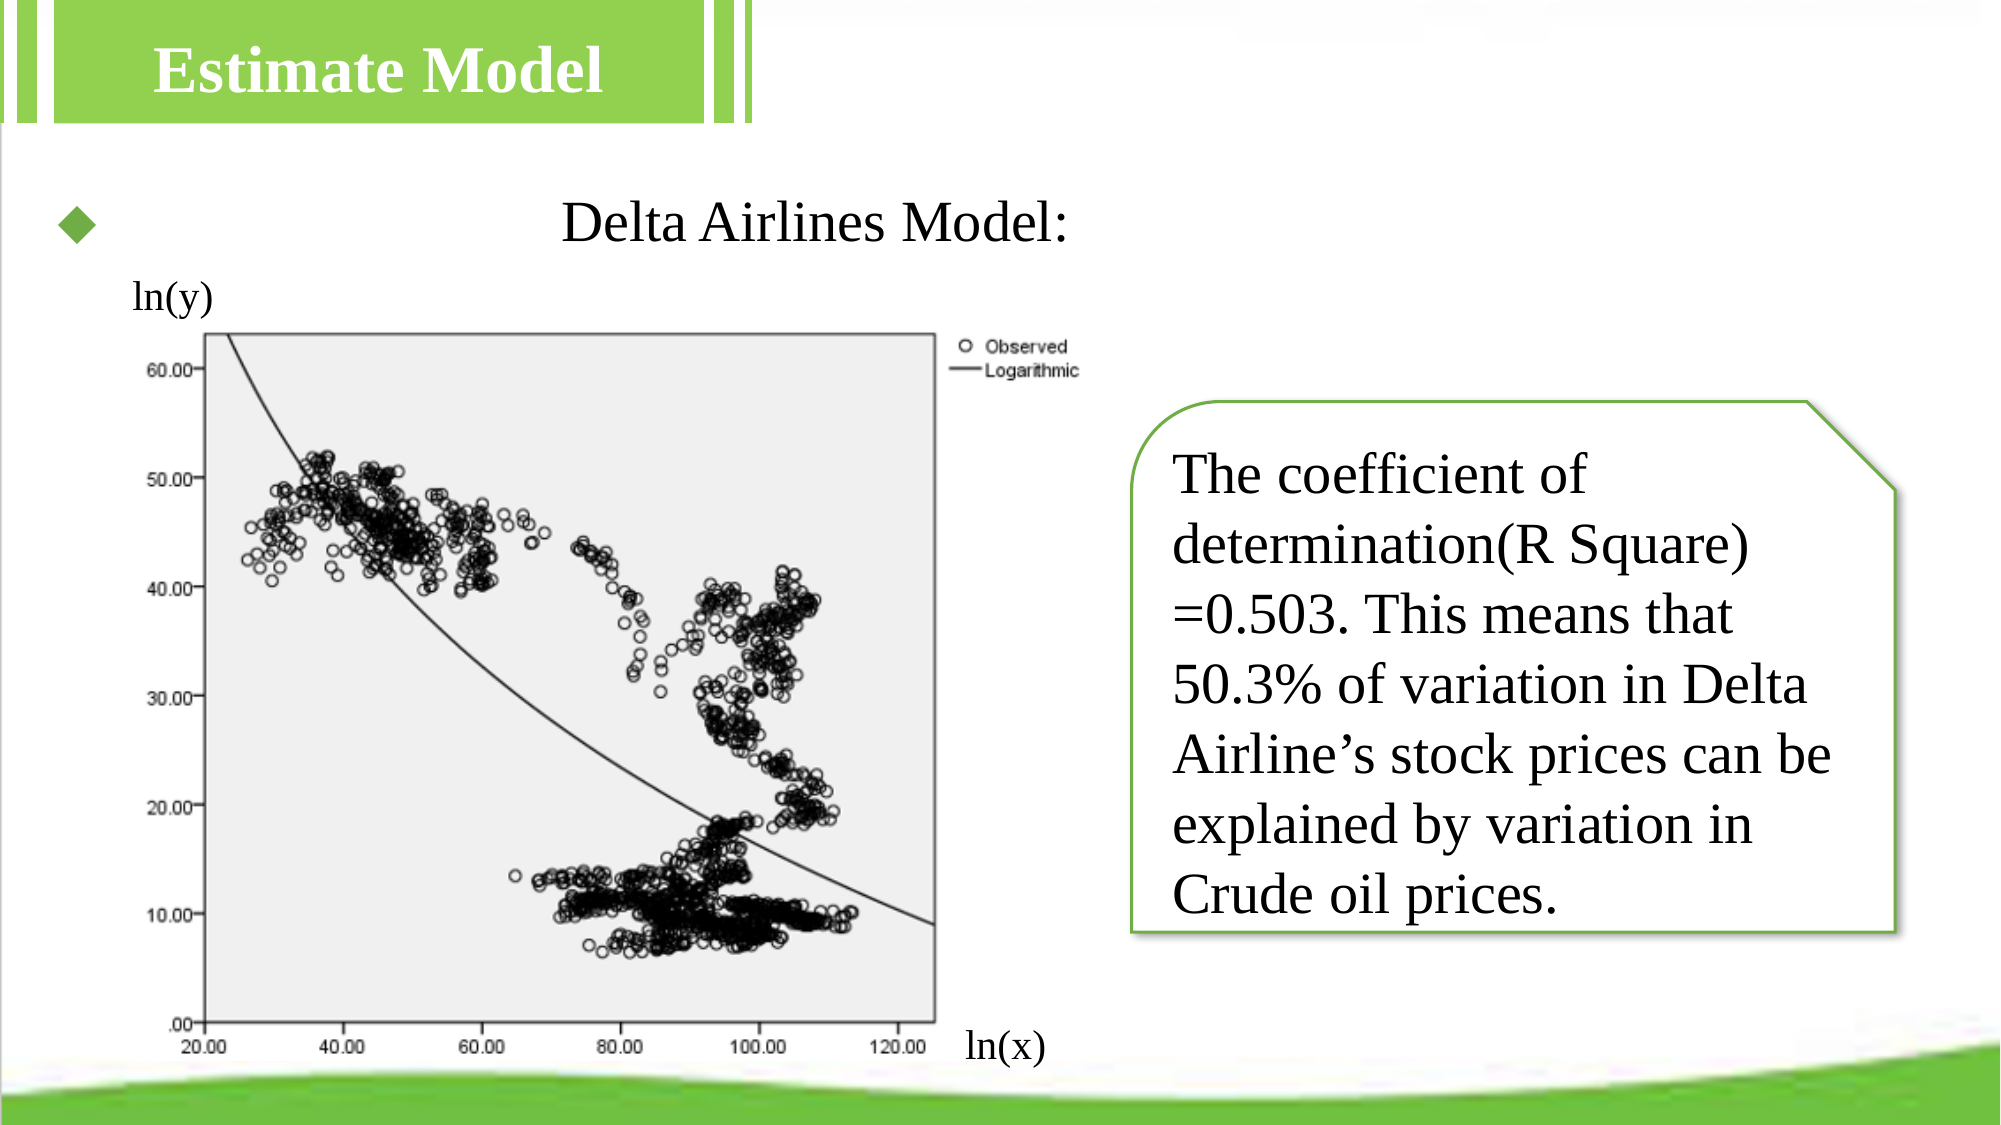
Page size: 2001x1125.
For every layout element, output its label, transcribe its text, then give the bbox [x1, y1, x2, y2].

text_box ln(y) [117, 262, 420, 327]
text_box The coefficient of determination(R Square) =0.503. This means that 50.3% of variation in Delta Airline’s stock prices can be explained by variation in Crude oil prices. [1130, 400, 1897, 934]
picture [0, 0, 2001, 1125]
text_box ln(x) [950, 1010, 1253, 1076]
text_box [0, 0, 753, 124]
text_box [36, 175, 1544, 262]
